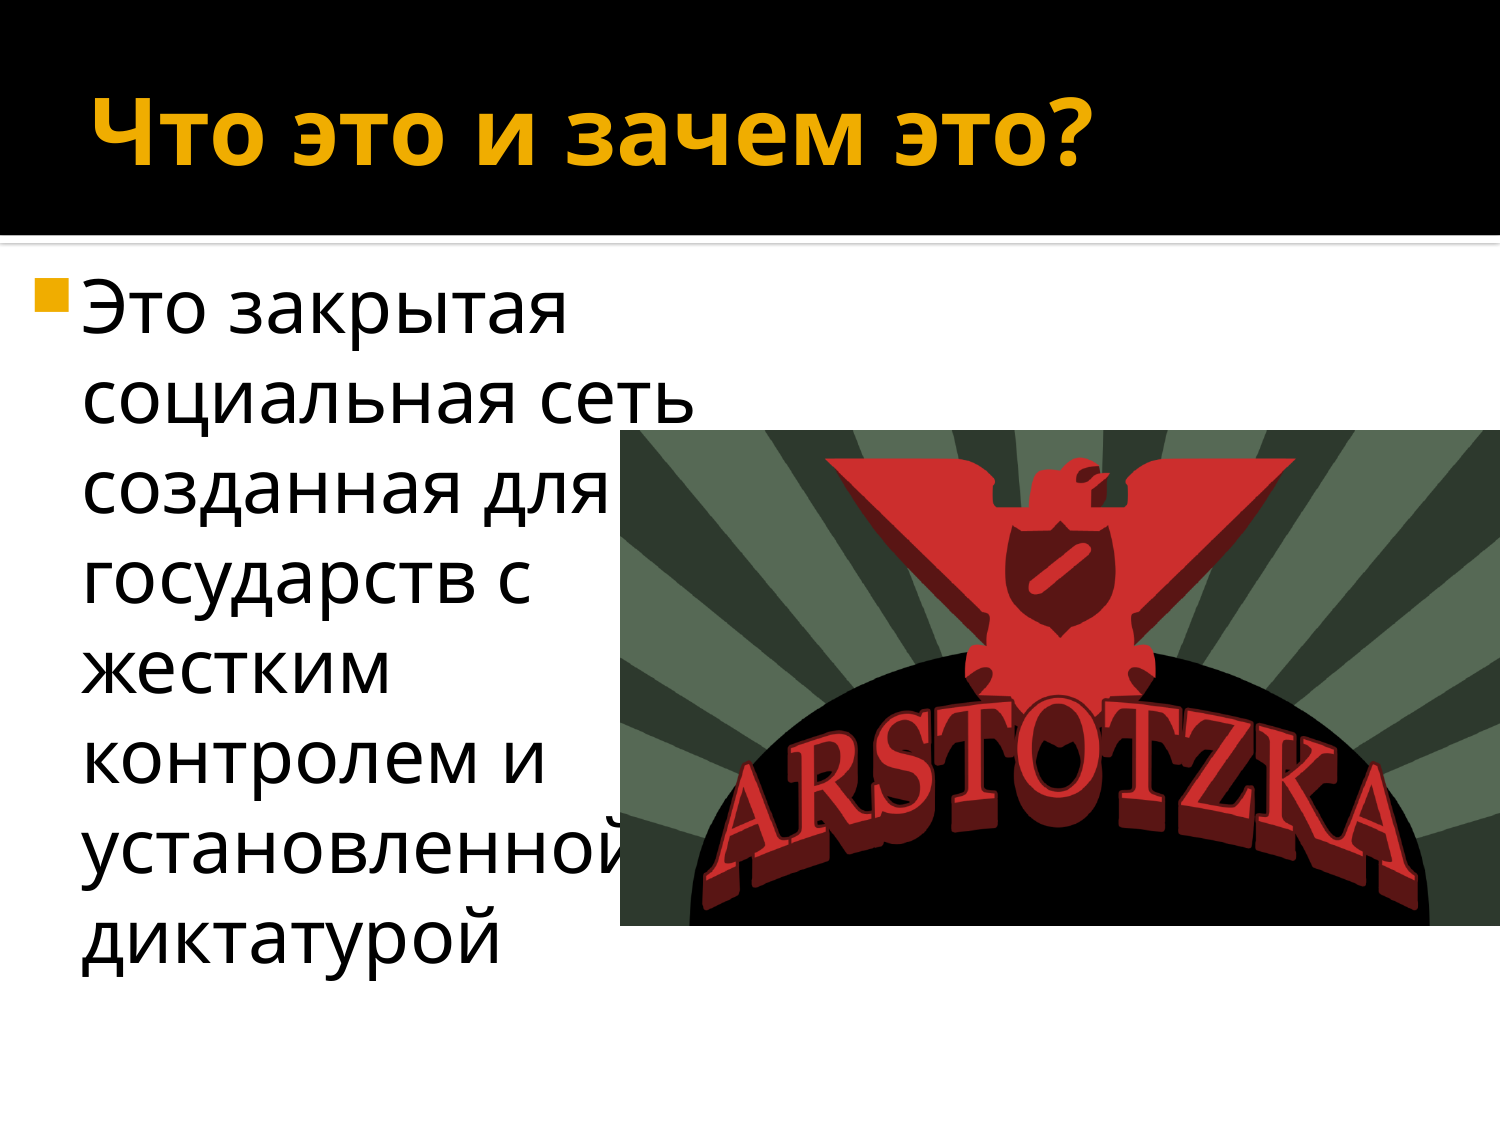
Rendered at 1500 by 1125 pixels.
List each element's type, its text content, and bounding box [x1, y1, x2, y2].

list Это закрытая социальная сеть созданная для государств с жестким контролем и установленной диктатурой [0, 243, 774, 1125]
picture [619, 430, 1500, 926]
title Что это и зачем это? [75, 25, 1425, 231]
